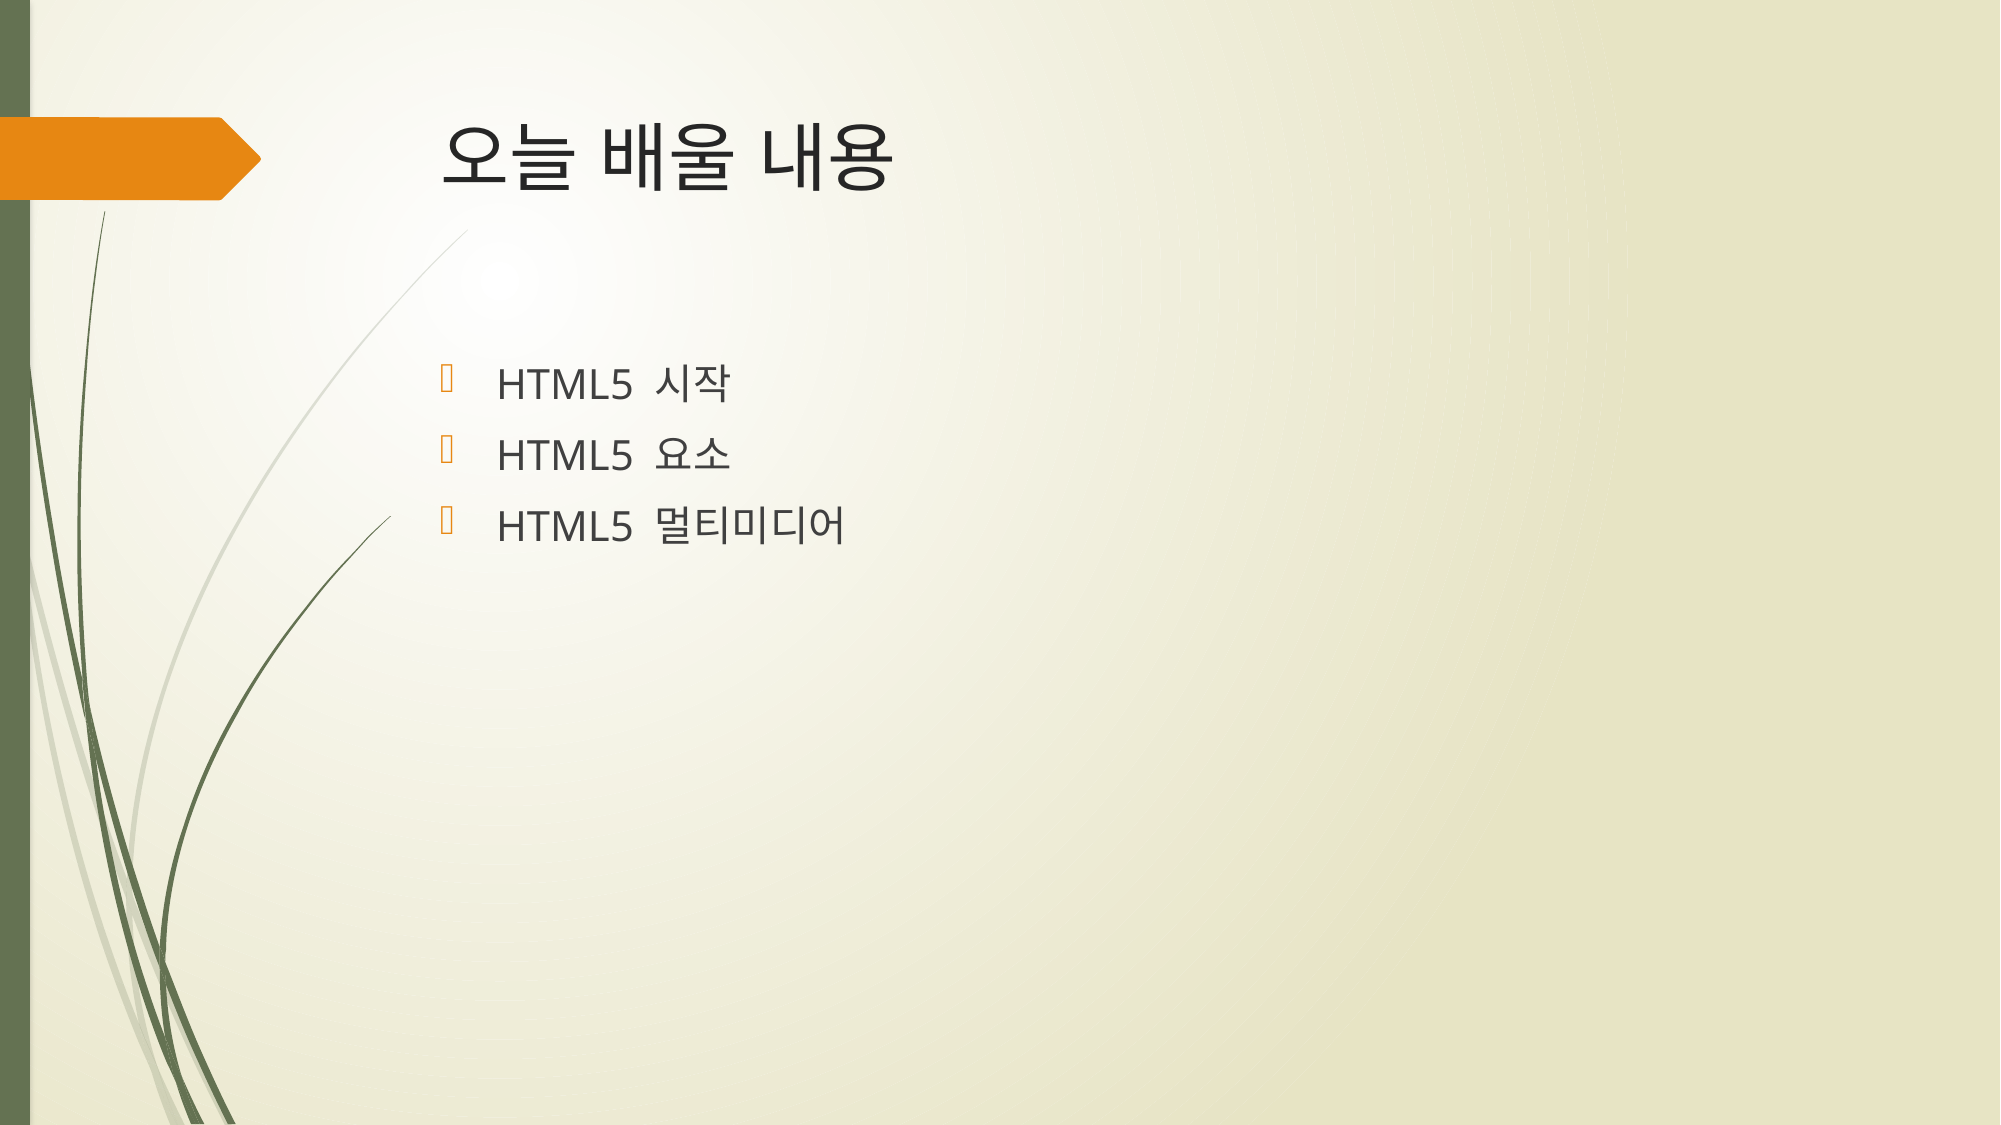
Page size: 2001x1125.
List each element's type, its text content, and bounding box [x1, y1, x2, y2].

list HTML5 시작 HTML5 요소 HTML5 멀티미디어 [424, 350, 1888, 970]
title 오늘 배울 내용 [425, 102, 1888, 313]
